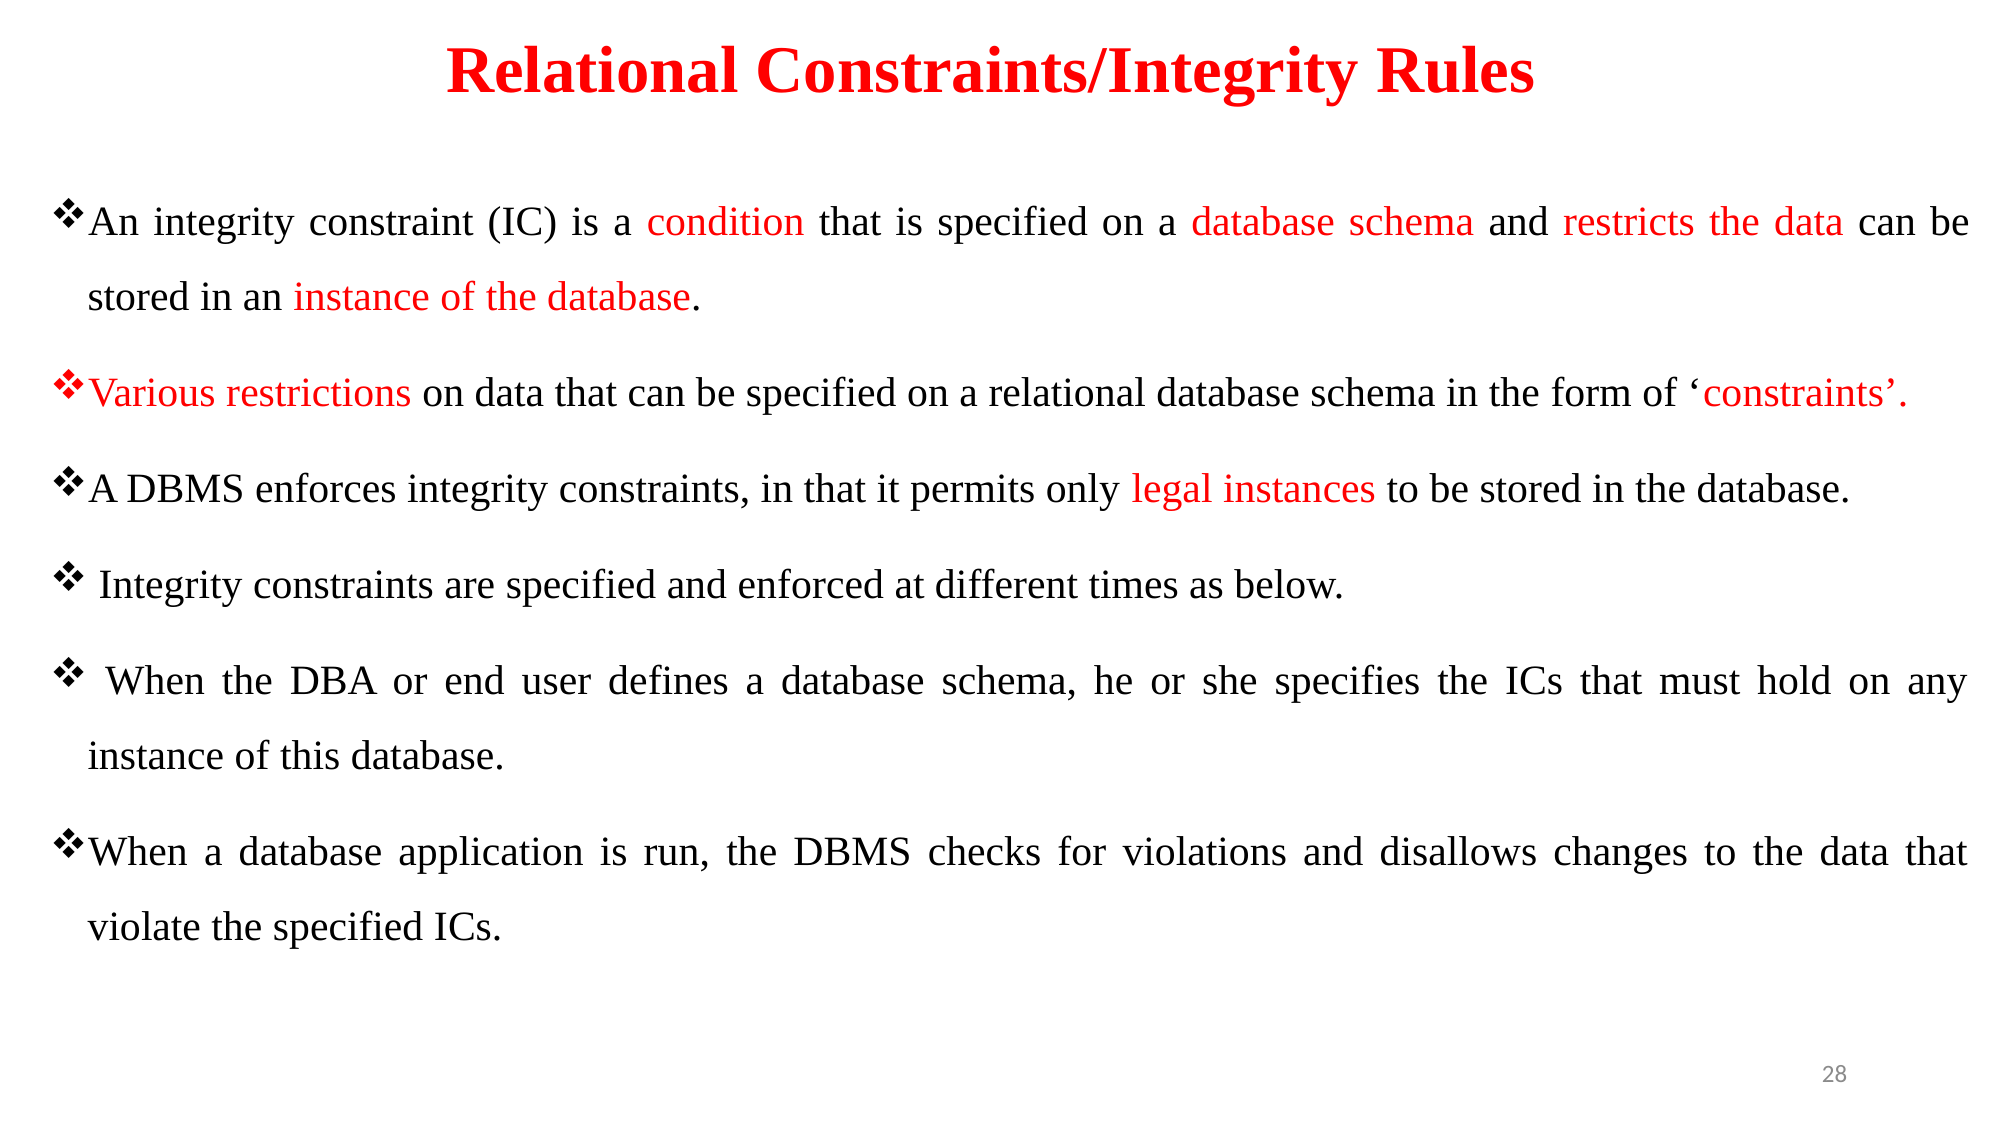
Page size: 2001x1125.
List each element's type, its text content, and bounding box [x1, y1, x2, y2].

list An integrity constraint (IC) is a condition that is specified on a database schema and restricts the data can be stored in an instance of the database. Various restrictions on data that can be specified on a relational database schema in the form of ‘constraints’. A DBMS enforces integrity constraints, in that it permits only legal instances to be stored in the database. Integrity constraints are specified and enforced at different times as below. When the DBA or end user defines a database schema, he or she specifies the ICs that must hold on any instance of this database. When a database application is run, the DBMS checks for violations and disallows changes to the data that violate the specified ICs. [35, 161, 1985, 1125]
title Relational Constraints/Integrity Rules [137, 12, 1863, 130]
slide_number 28 [1412, 1042, 1863, 1103]
